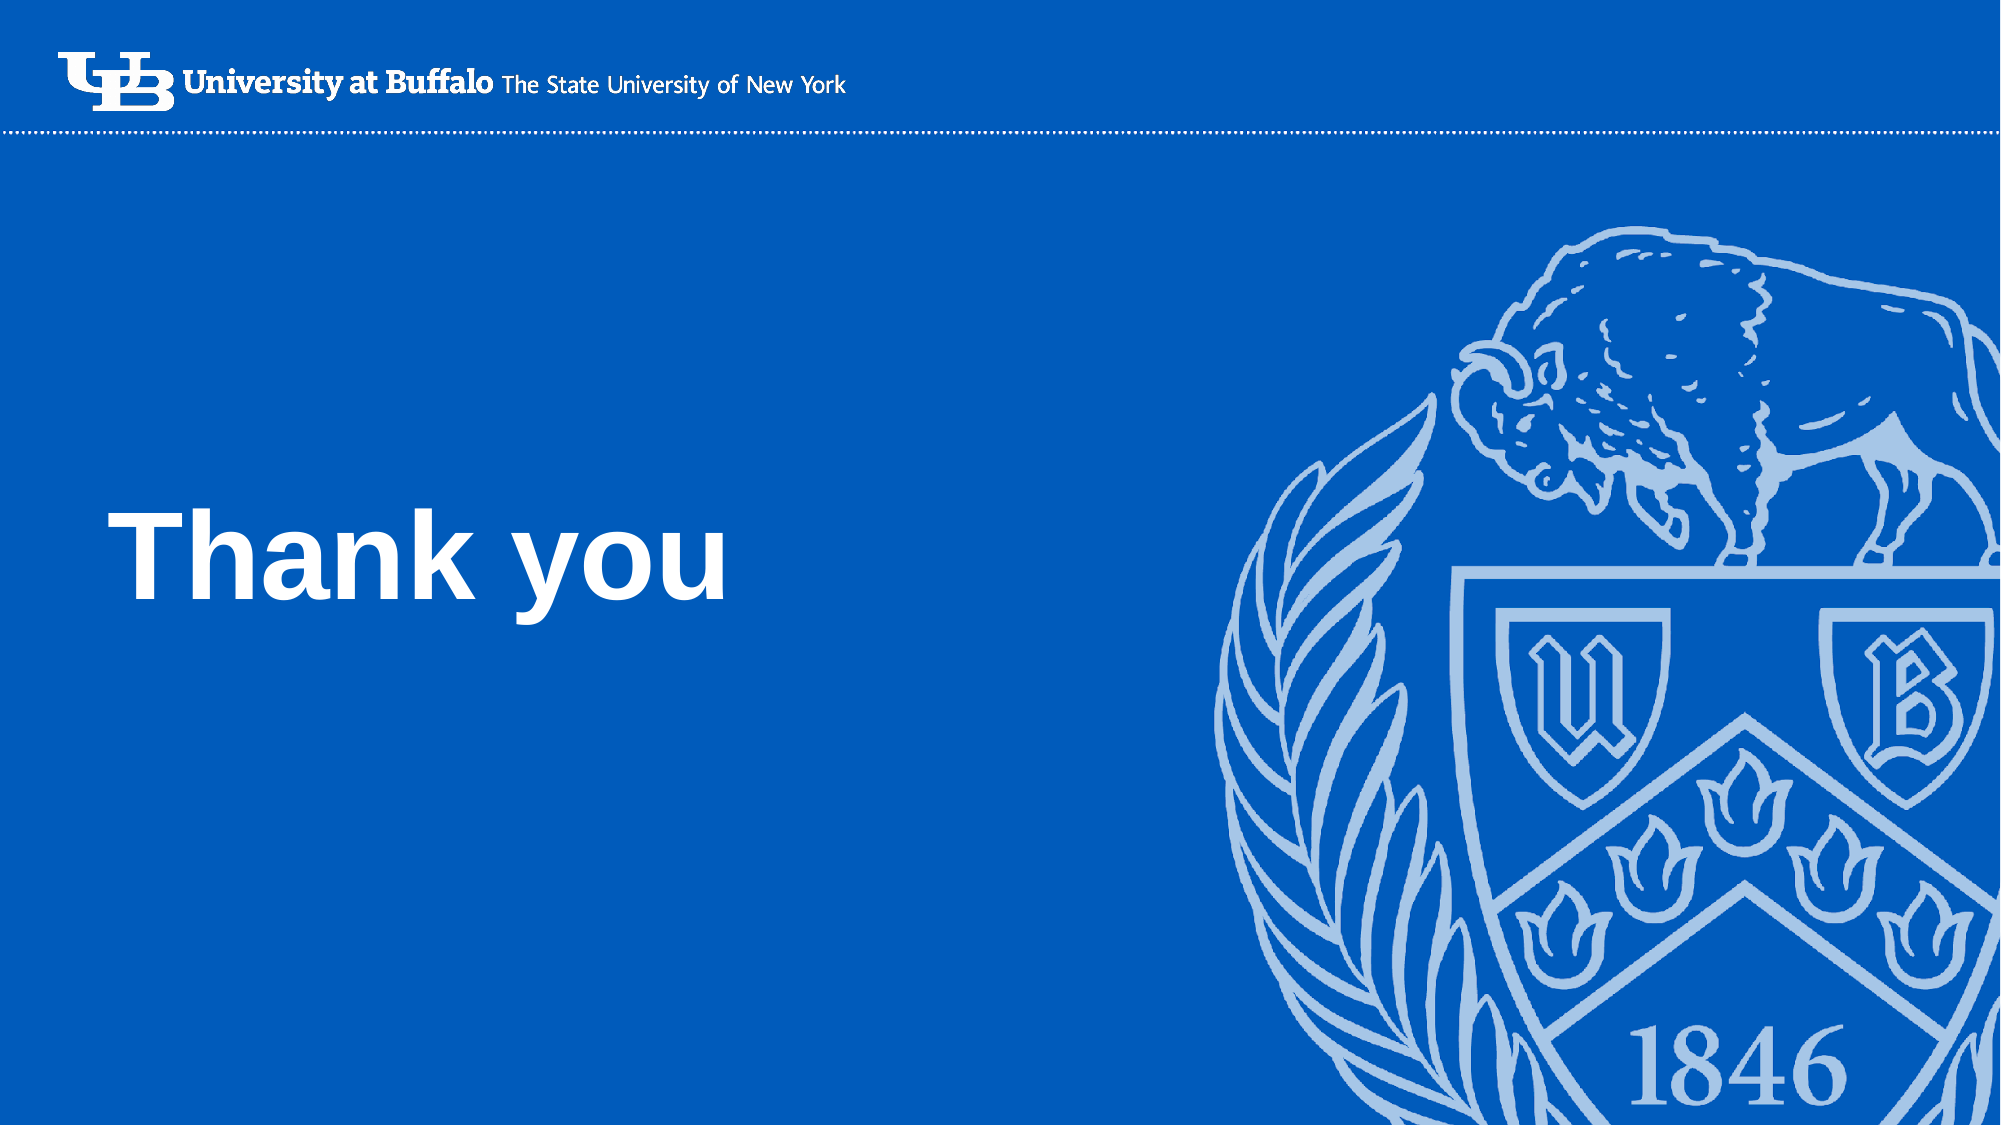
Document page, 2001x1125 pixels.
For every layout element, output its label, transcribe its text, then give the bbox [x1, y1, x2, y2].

title Thank you [108, 244, 1197, 637]
picture [0, 0, 2001, 1125]
